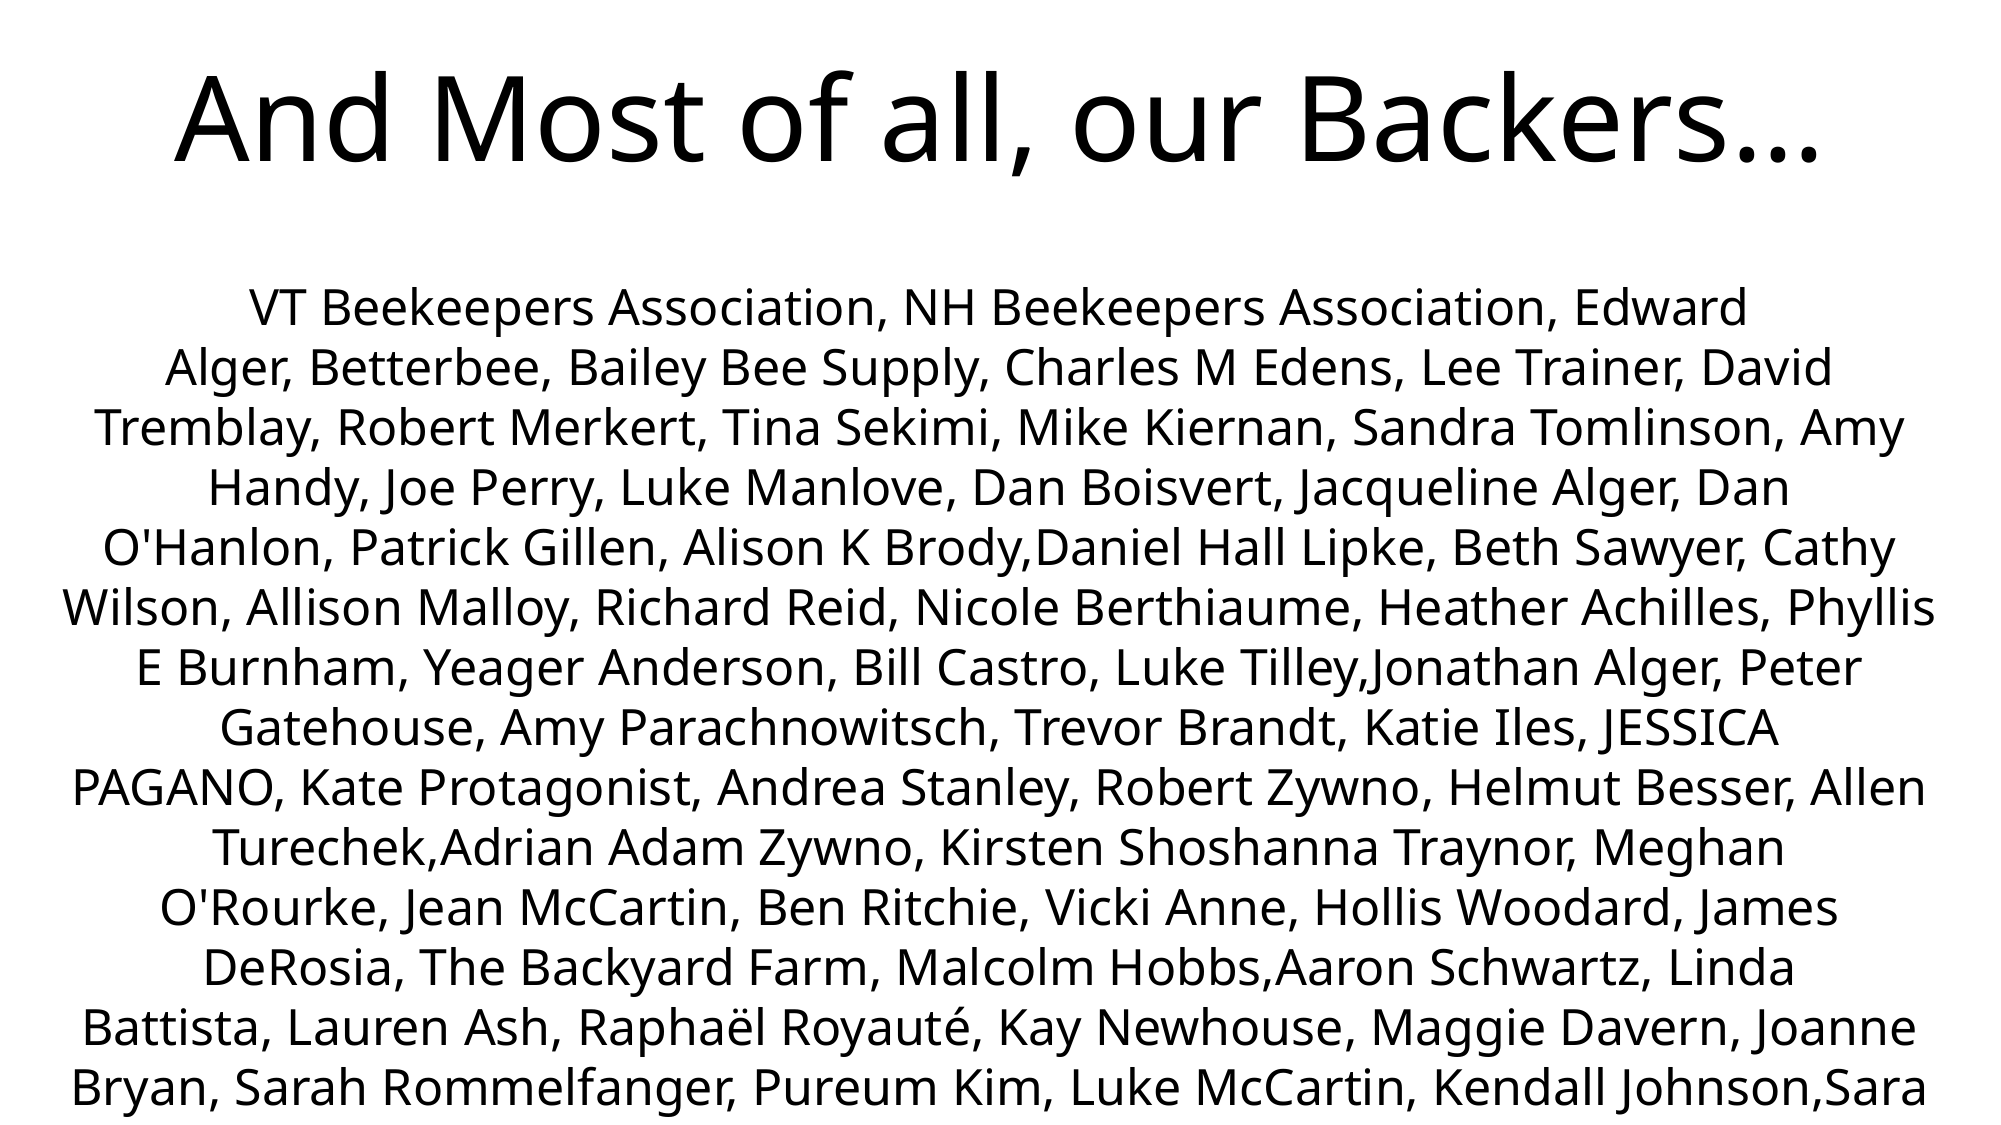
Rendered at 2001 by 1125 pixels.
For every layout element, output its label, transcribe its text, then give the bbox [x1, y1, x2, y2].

text_box VT Beekeepers Association, NH Beekeepers Association, Edward Alger, Betterbee, Bailey Bee Supply, Charles M Edens, Lee Trainer, David Tremblay, Robert Merkert, Tina Sekimi, Mike Kiernan, Sandra Tomlinson, Amy Handy, Joe Perry, Luke Manlove, Dan Boisvert, Jacqueline Alger, Dan O'Hanlon, Patrick Gillen, Alison K Brody,Daniel Hall Lipke, Beth Sawyer, Cathy Wilson, Allison Malloy, Richard Reid, Nicole Berthiaume, Heather Achilles, Phyllis E Burnham, Yeager Anderson, Bill Castro, Luke Tilley,Jonathan Alger, Peter Gatehouse, Amy Parachnowitsch, Trevor Brandt, Katie Iles, JESSICA PAGANO, Kate Protagonist, Andrea Stanley, Robert Zywno, Helmut Besser, Allen Turechek,Adrian Adam Zywno, Kirsten Shoshanna Traynor, Meghan O'Rourke, Jean McCartin, Ben Ritchie, Vicki Anne, Hollis Woodard, James DeRosia, The Backyard Farm, Malcolm Hobbs,Aaron Schwartz, Linda Battista, Lauren Ash, Raphaël Royauté, Kay Newhouse, Maggie Davern, Joanne Bryan, Sarah Rommelfanger, Pureum Kim, Luke McCartin, Kendall Johnson,Sara Held, Eric Damon Walters, and Bo Sprotte Kofod [47, 268, 1953, 1125]
title And Most of all, our Backers… [137, 14, 1863, 232]
